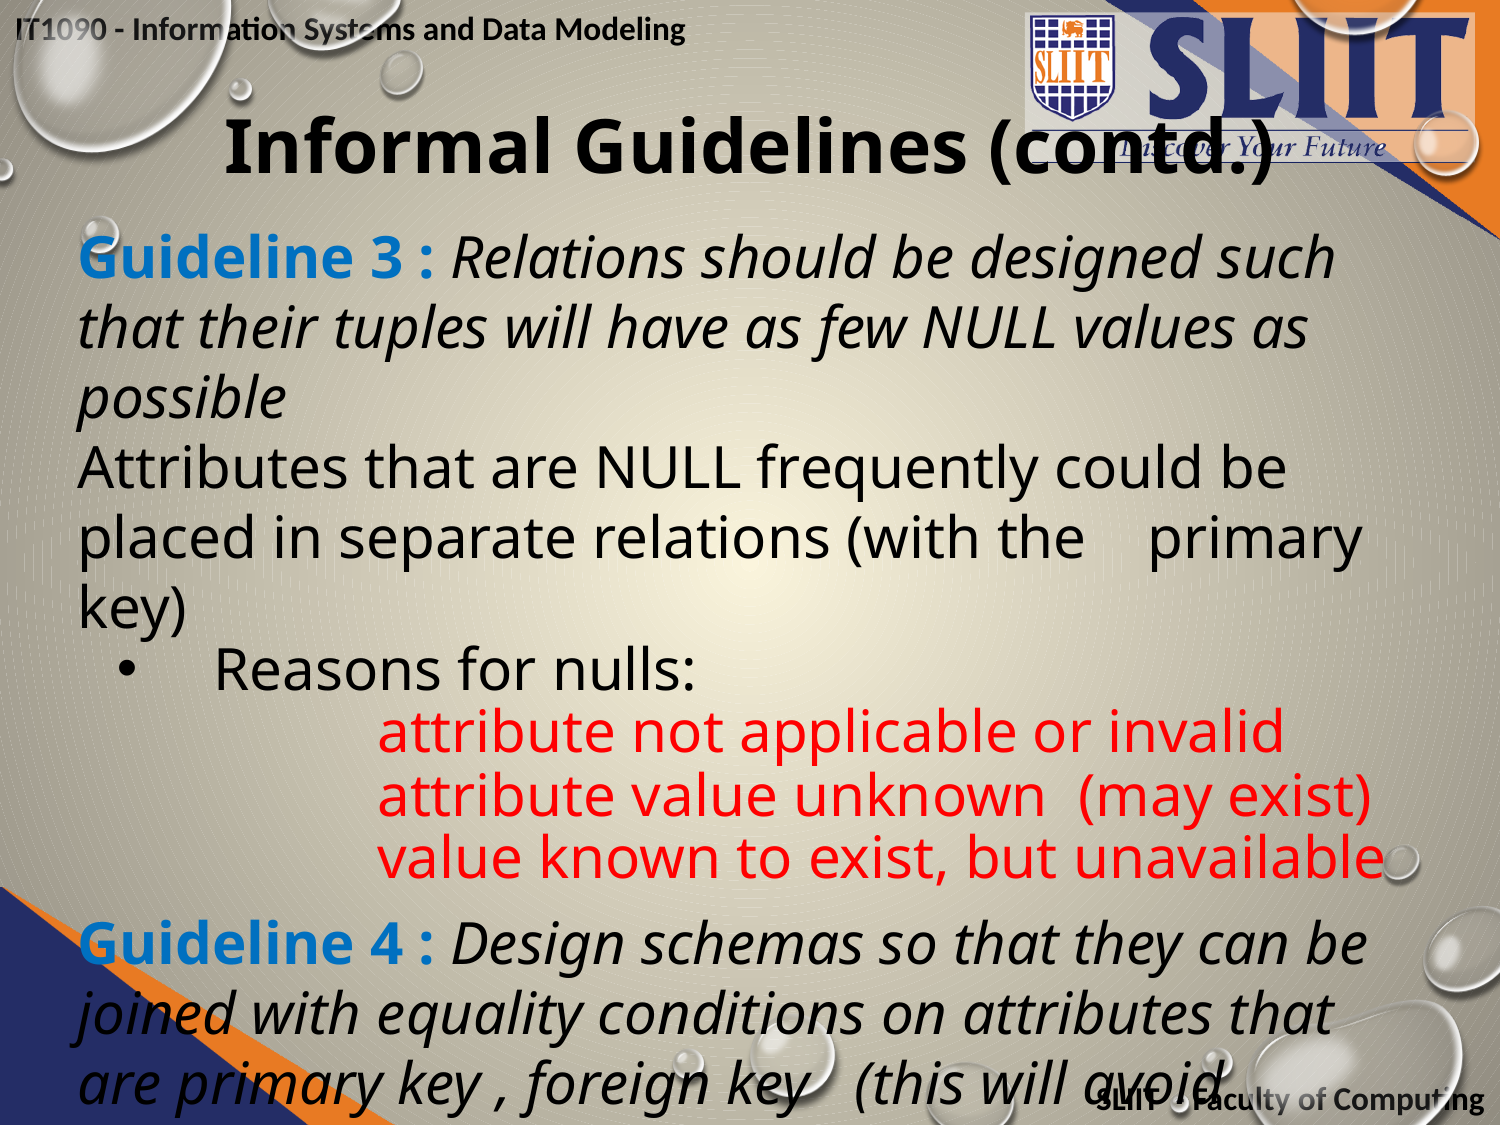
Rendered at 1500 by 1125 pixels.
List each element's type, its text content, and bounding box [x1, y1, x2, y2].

title Informal Guidelines (contd.) [131, 91, 1369, 212]
picture [0, 0, 1500, 1125]
text_box Guideline 3 : Relations should be designed such that their tuples will have as few NULL values as possible Attributes that are NULL frequently could be placed in separate relations (with the primary key) Reasons for nulls: attribute not applicable or invalid attribute value unknown (may exist) value known to exist, but unavailable Guideline 4 : Design schemas so that they can be joined with equality conditions on attributes that are primary key , foreign key (this will avoid spurious tuples generated). [62, 212, 1438, 1125]
